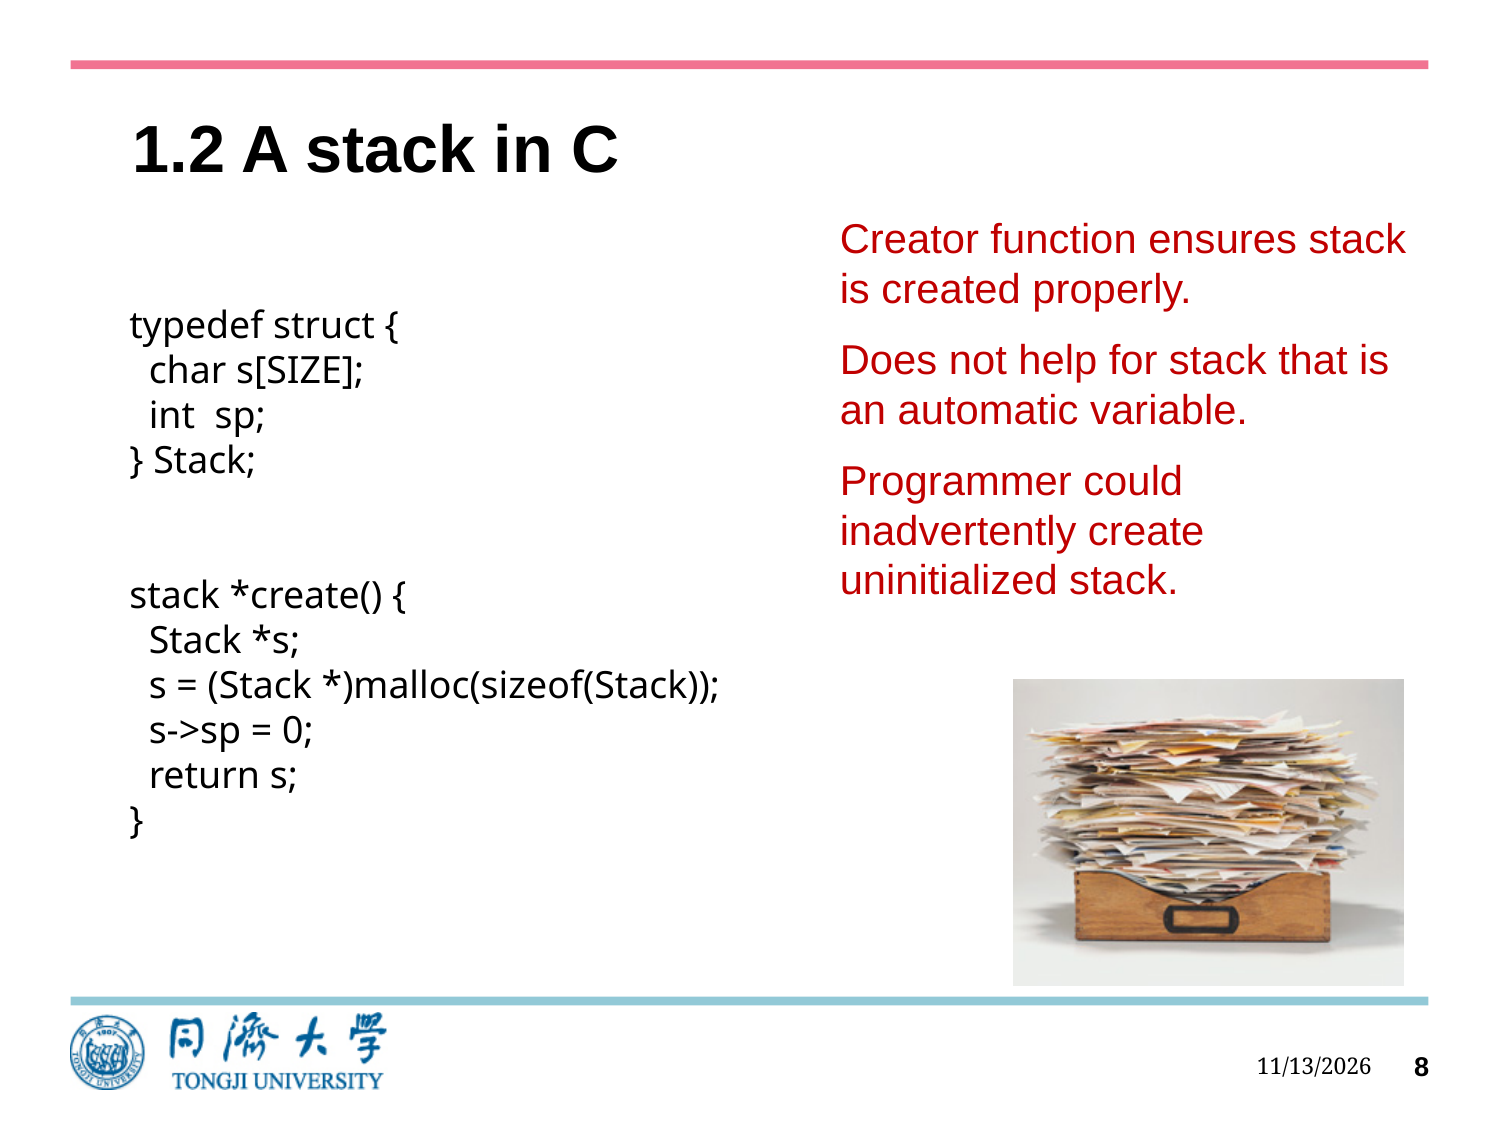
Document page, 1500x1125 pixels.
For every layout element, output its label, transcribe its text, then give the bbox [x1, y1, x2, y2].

text_box typedef struct { char s[SIZE]; int sp; } Stack; stack *create() { Stack *s; s = (Stack *)malloc(sizeof(Stack)); s->sp = 0; return s; } [114, 293, 988, 894]
picture [1012, 679, 1404, 987]
text_box Creator function ensures stack is created properly. Does not help for stack that is an automatic variable. Programmer could inadvertently create uninitialized stack. [825, 204, 1442, 611]
title 1.2 A stack in C [117, 107, 1430, 274]
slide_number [1228, 1046, 1370, 1088]
slide_number 8 [1370, 1046, 1430, 1088]
picture [70, 1012, 388, 1090]
